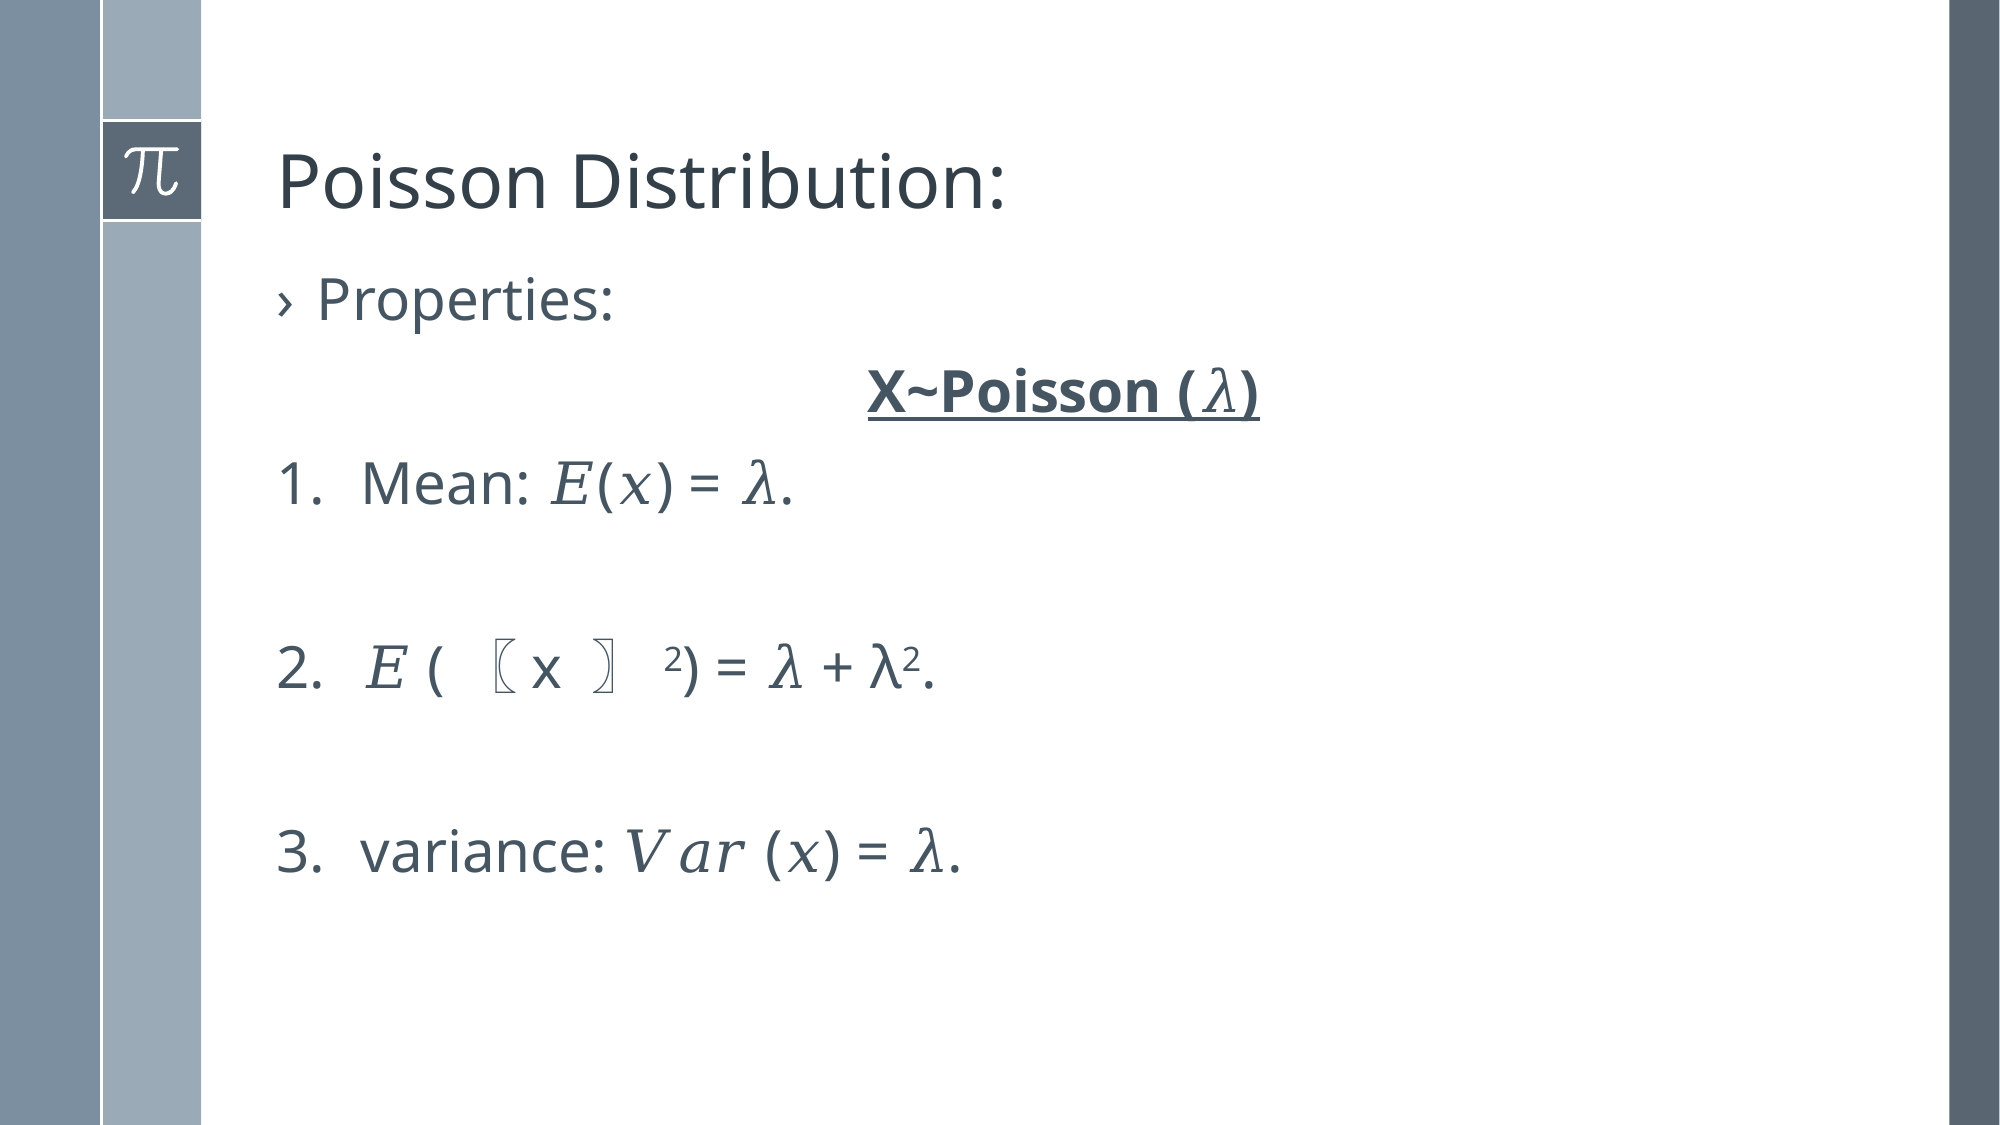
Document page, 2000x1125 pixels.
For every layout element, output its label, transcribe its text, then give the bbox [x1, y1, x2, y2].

title Poisson Distribution: [261, 29, 1867, 233]
list Properties: X~Poisson (𝜆) Mean: 𝐸(𝑥) = 𝜆. 𝐸 (〖x 〗2) = 𝜆 + λ2. variance: 𝑉𝑎𝑟 (𝑥) = 𝜆. [261, 262, 1867, 1013]
